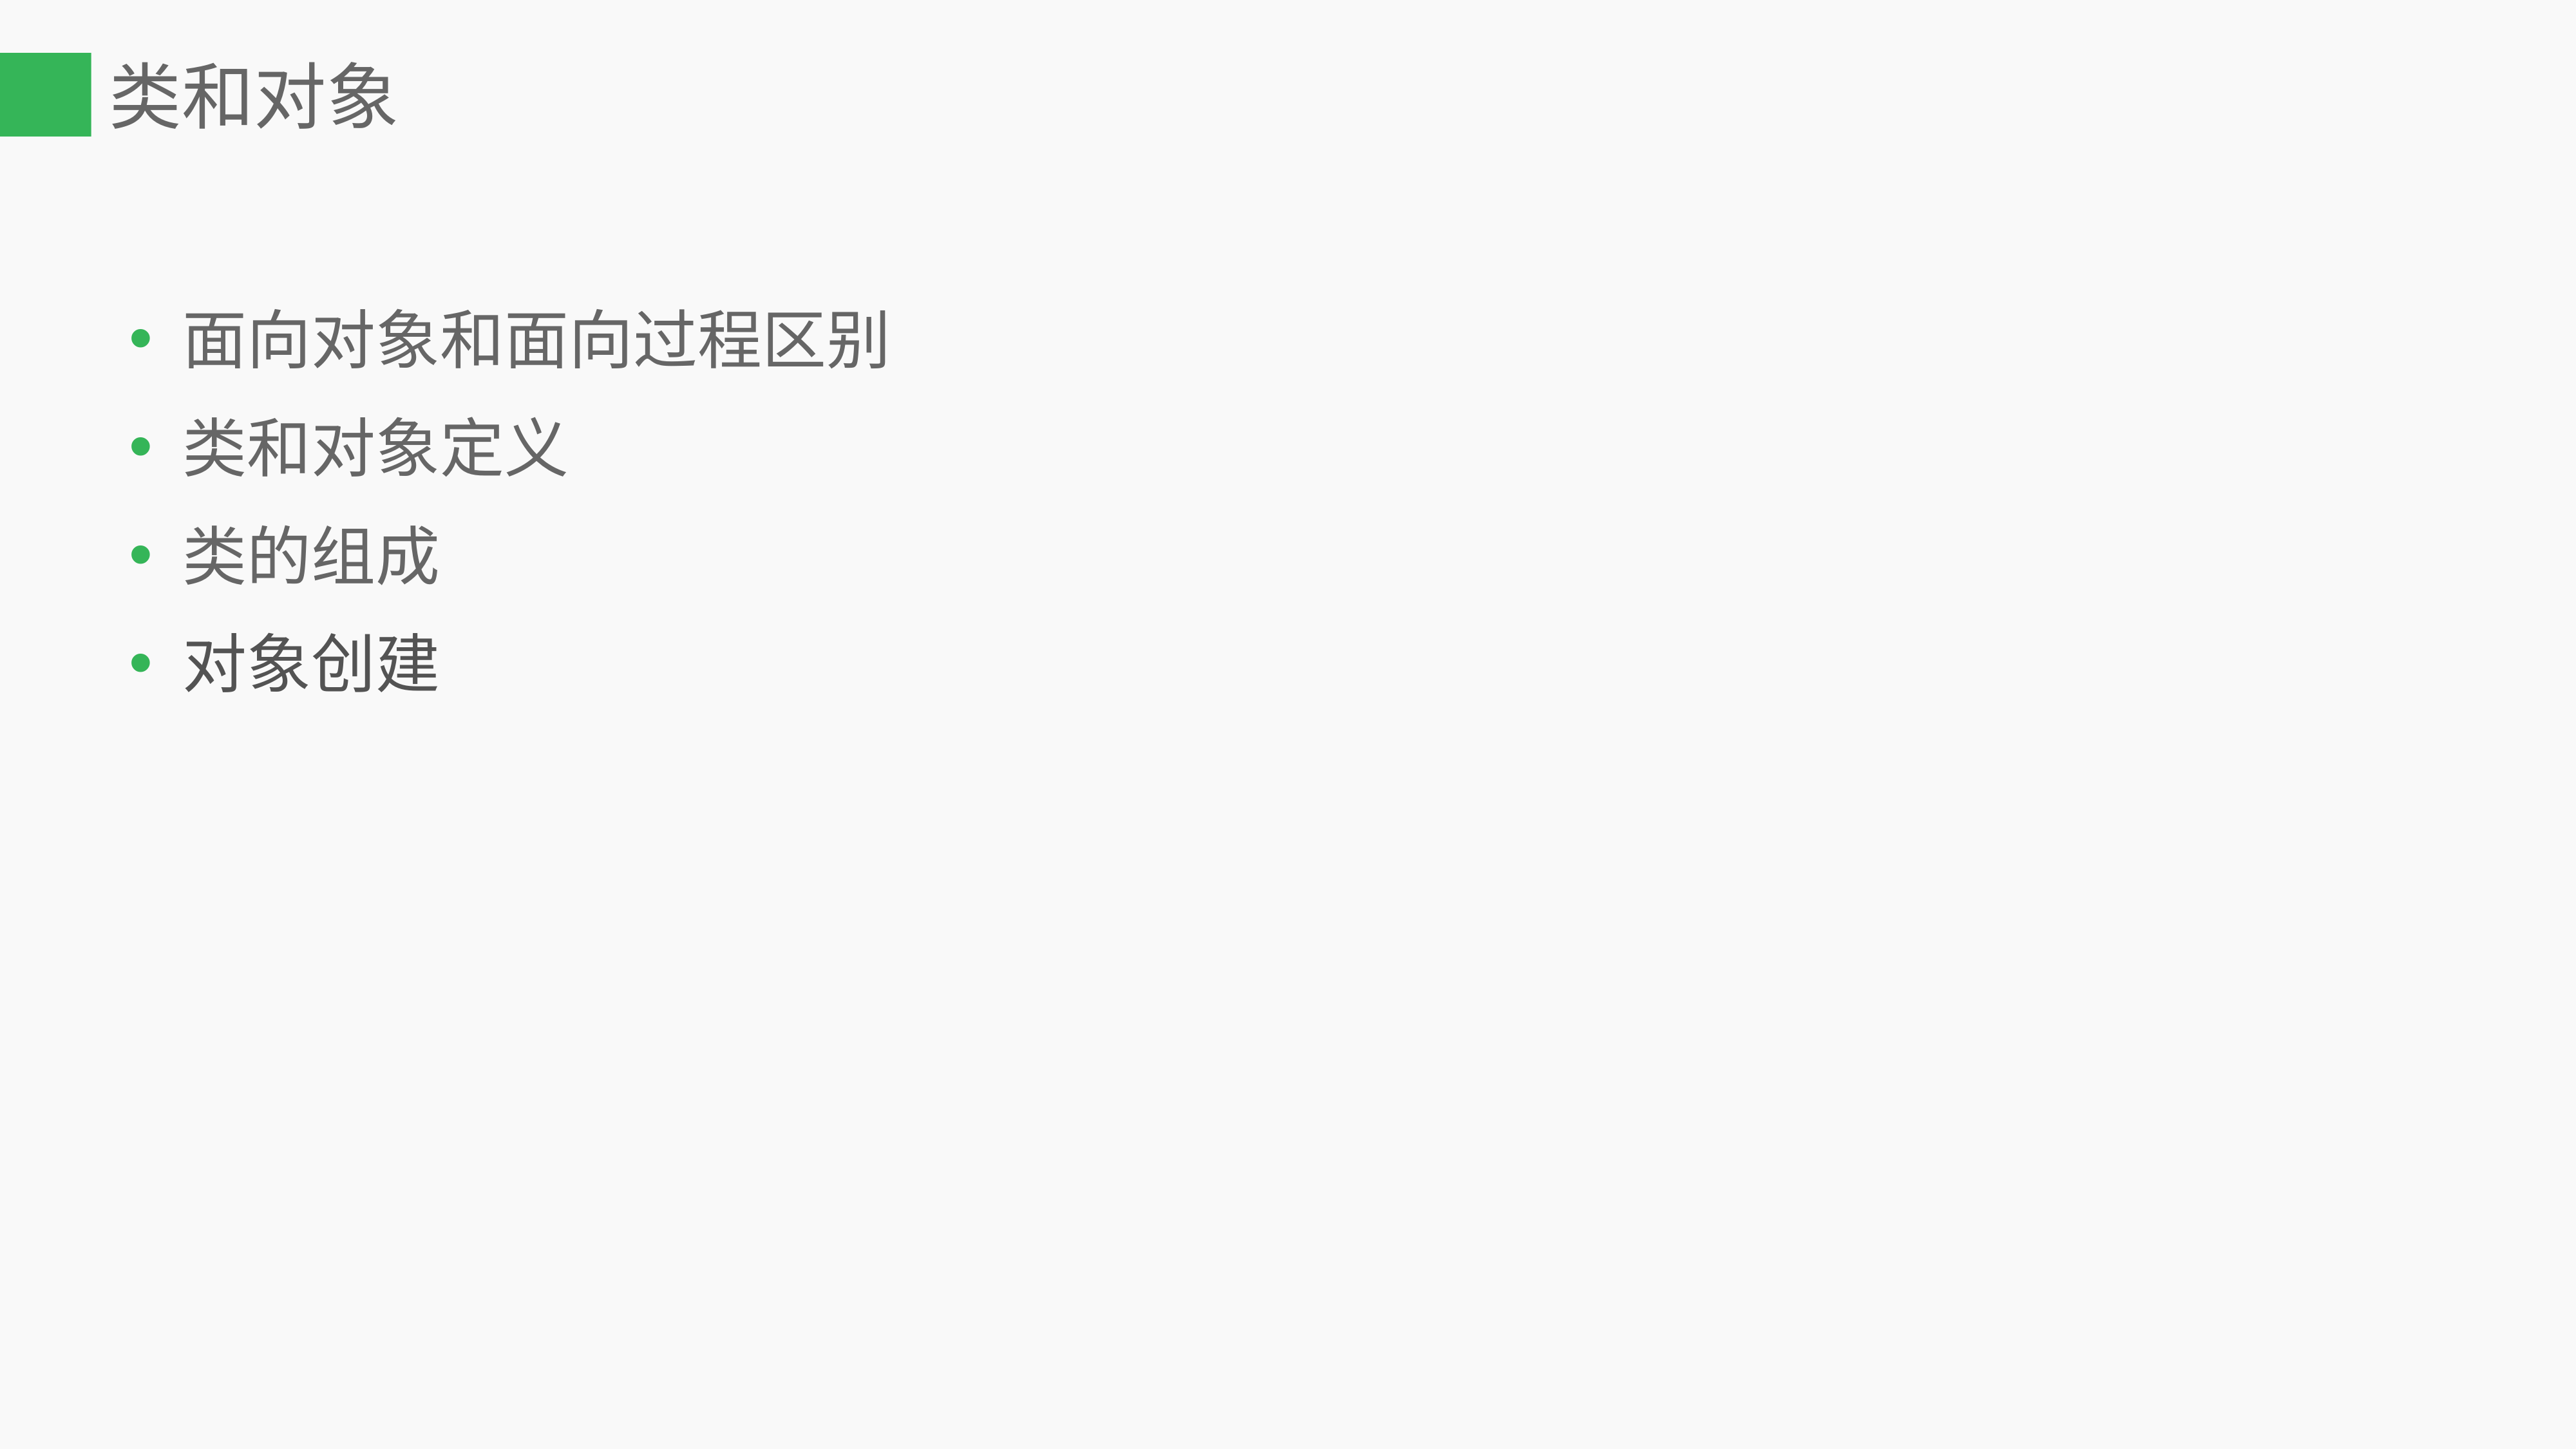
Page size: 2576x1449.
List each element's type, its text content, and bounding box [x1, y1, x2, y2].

picture [0, 53, 91, 137]
title 类和对象 [108, 44, 2540, 144]
subtitle 面向对象和面向过程区别 类和对象定义 类的组成 对象创建 [108, 267, 2455, 1355]
